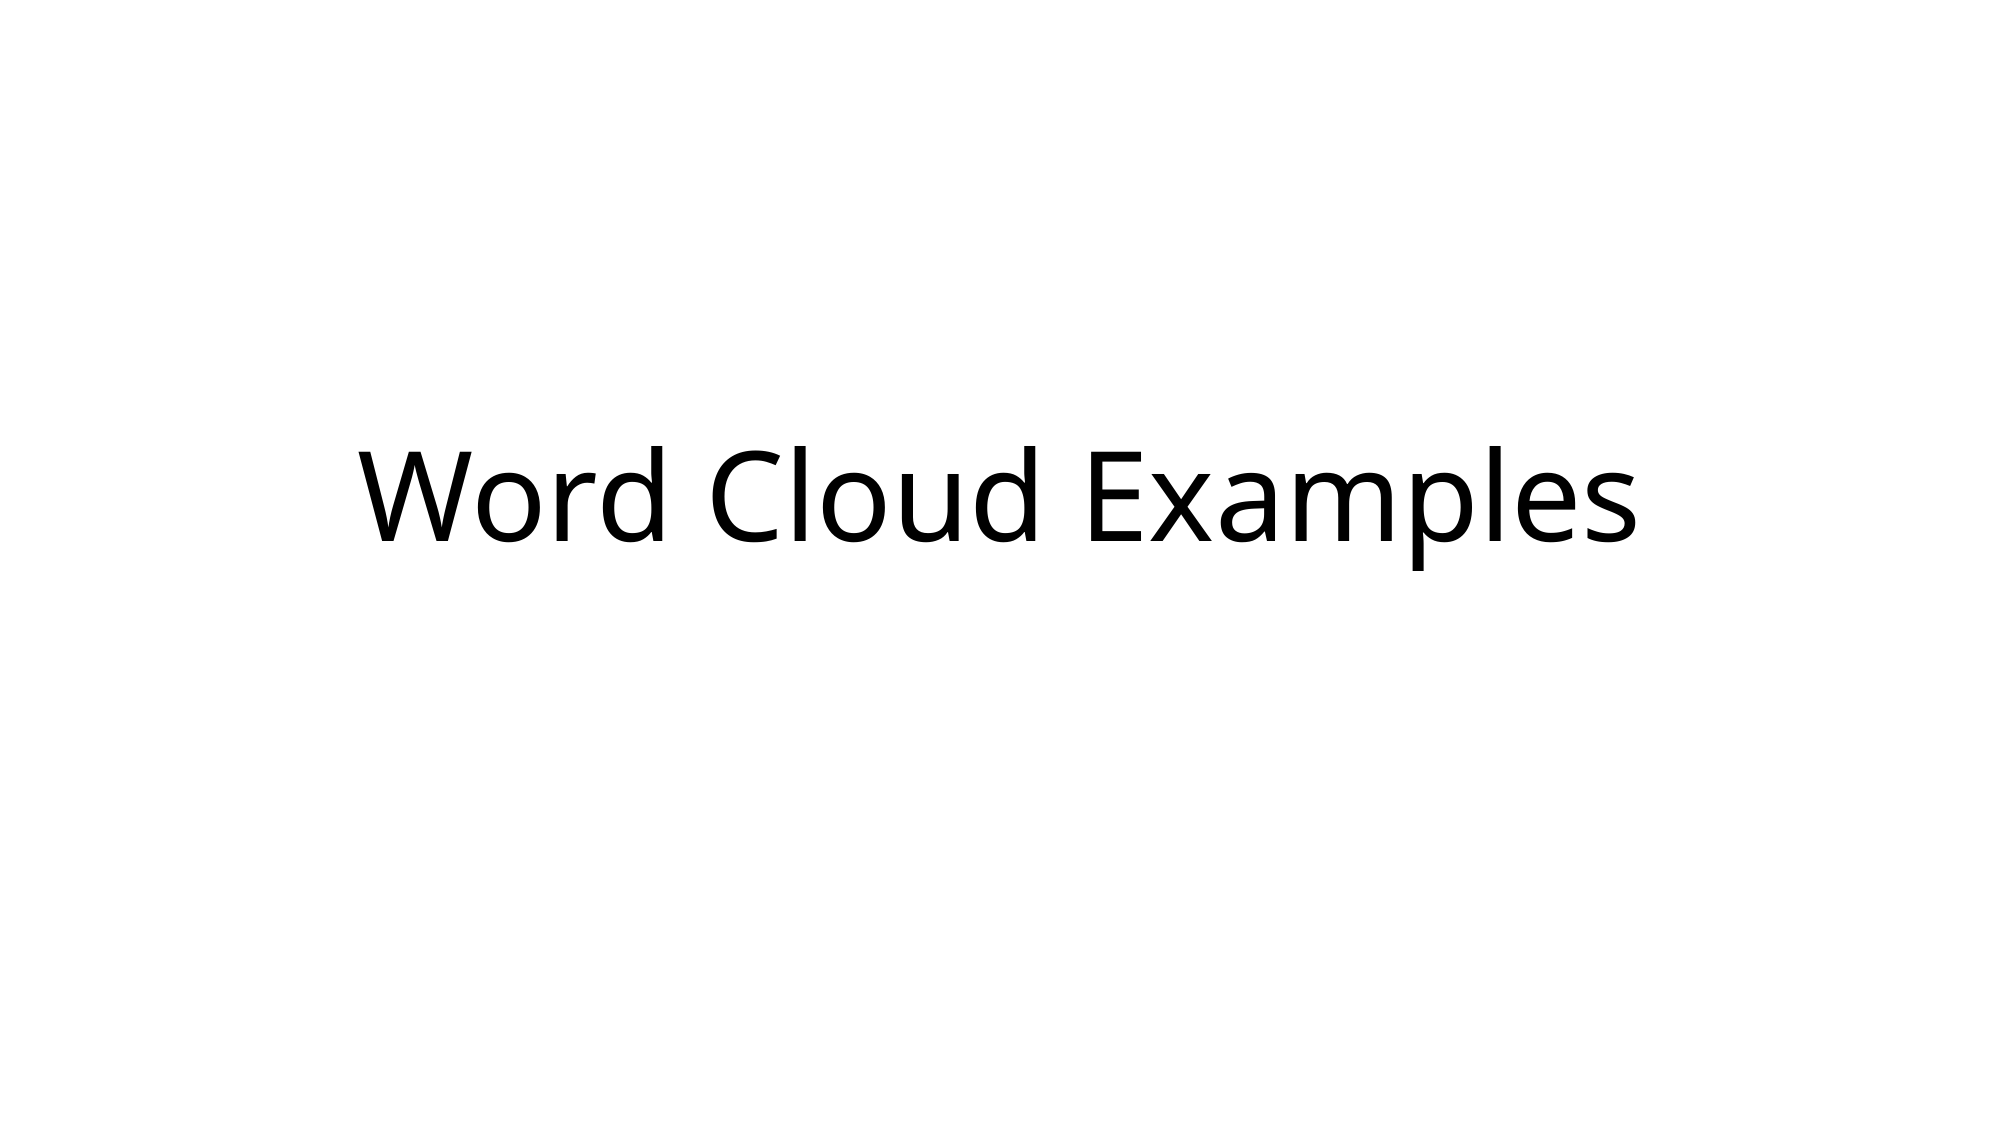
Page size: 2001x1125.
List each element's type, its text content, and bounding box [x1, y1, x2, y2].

title Word Cloud Examples [249, 184, 1750, 576]
